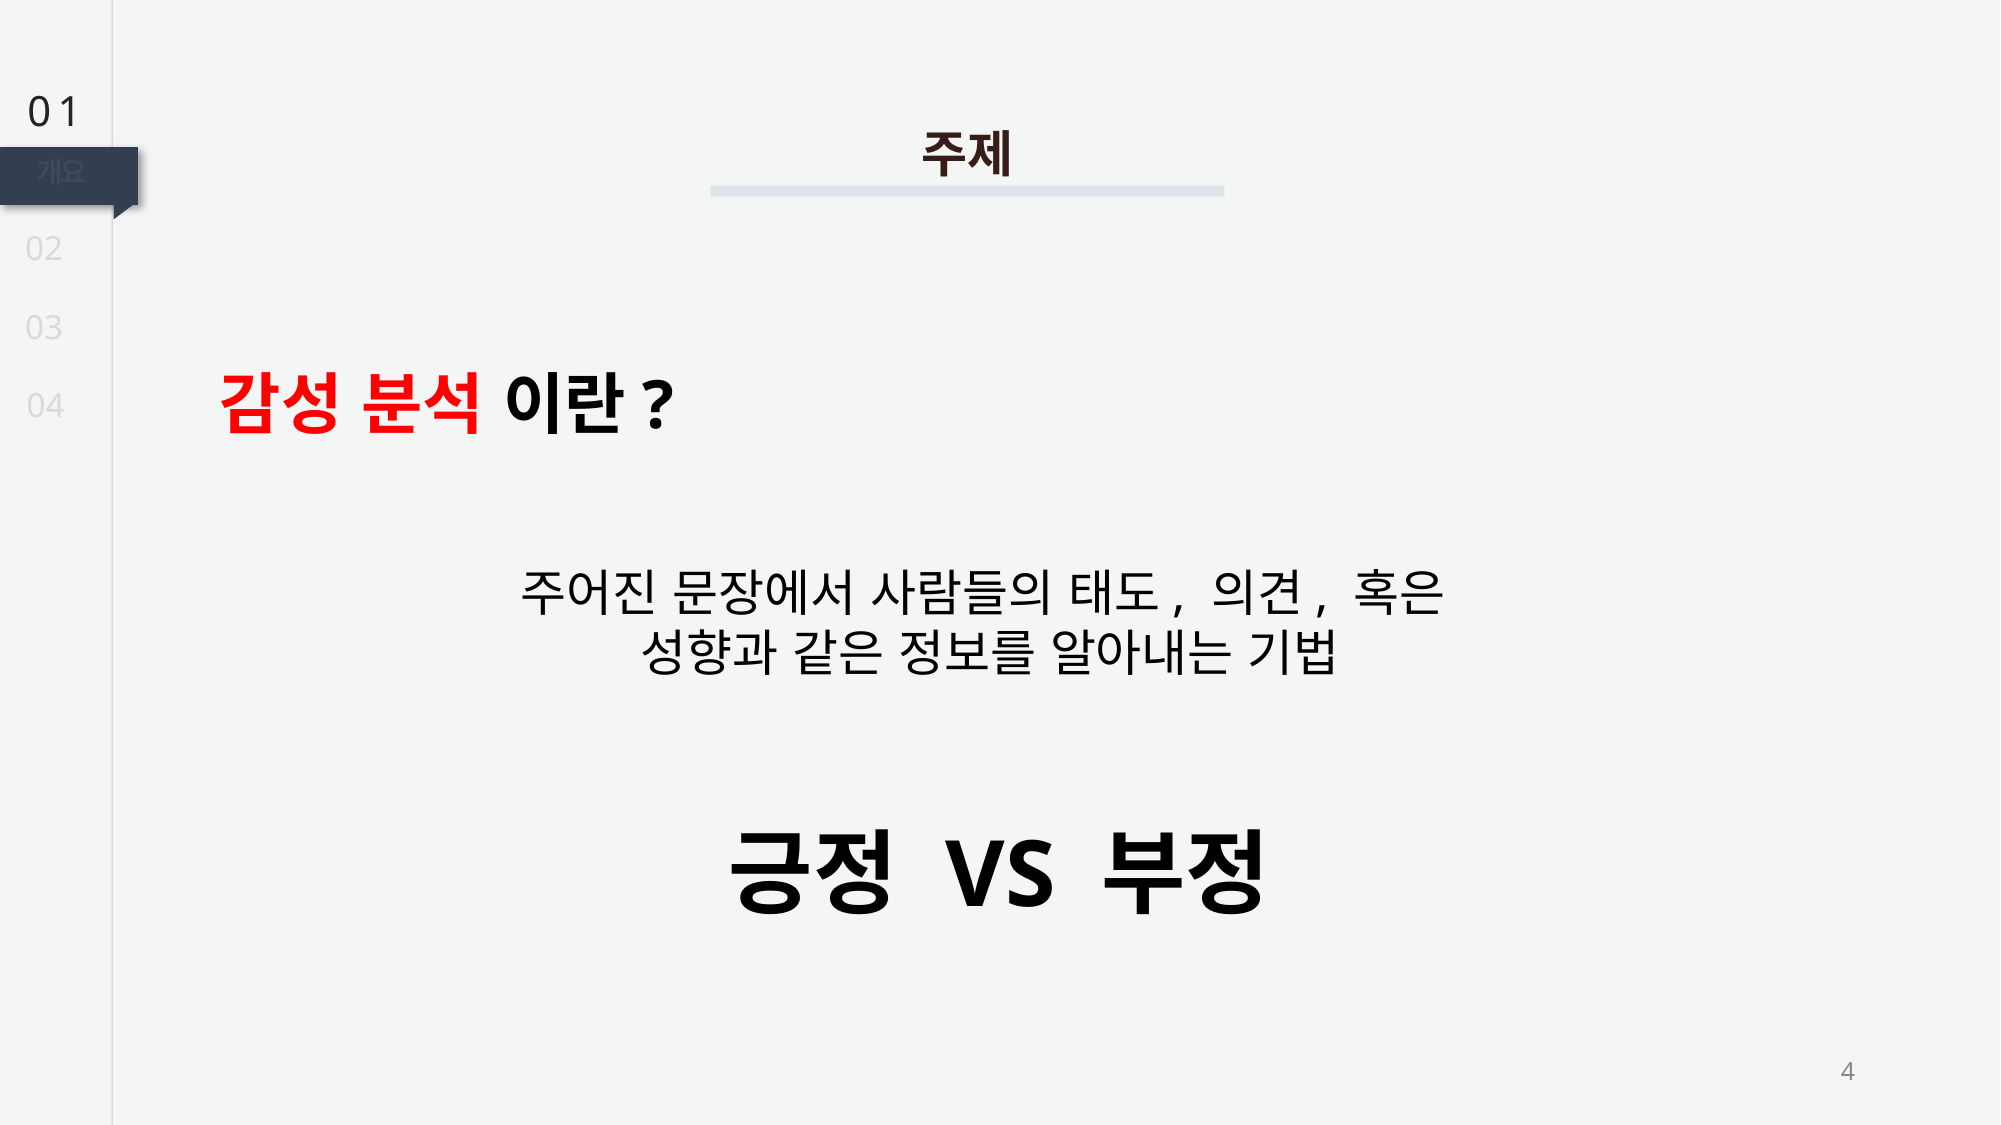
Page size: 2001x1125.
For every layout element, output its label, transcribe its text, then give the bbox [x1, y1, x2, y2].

slide_number 4 [1817, 1050, 1863, 1096]
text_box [0, 147, 138, 218]
text_box 감성 분석 이란? [205, 353, 1087, 449]
text_box 긍정 VS 부정 [714, 807, 1286, 932]
text_box 주어진 문장에서 사람들의 태도, 의견, 혹은 성향과 같은 정보를 알아내는 기법 [417, 493, 1564, 809]
text_box 03 [17, 298, 92, 354]
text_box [710, 115, 1225, 197]
text_box 개요 [0, 146, 452, 196]
text_box 02 [17, 219, 92, 275]
text_box 01 [0, 77, 418, 143]
text_box 04 [19, 376, 93, 432]
